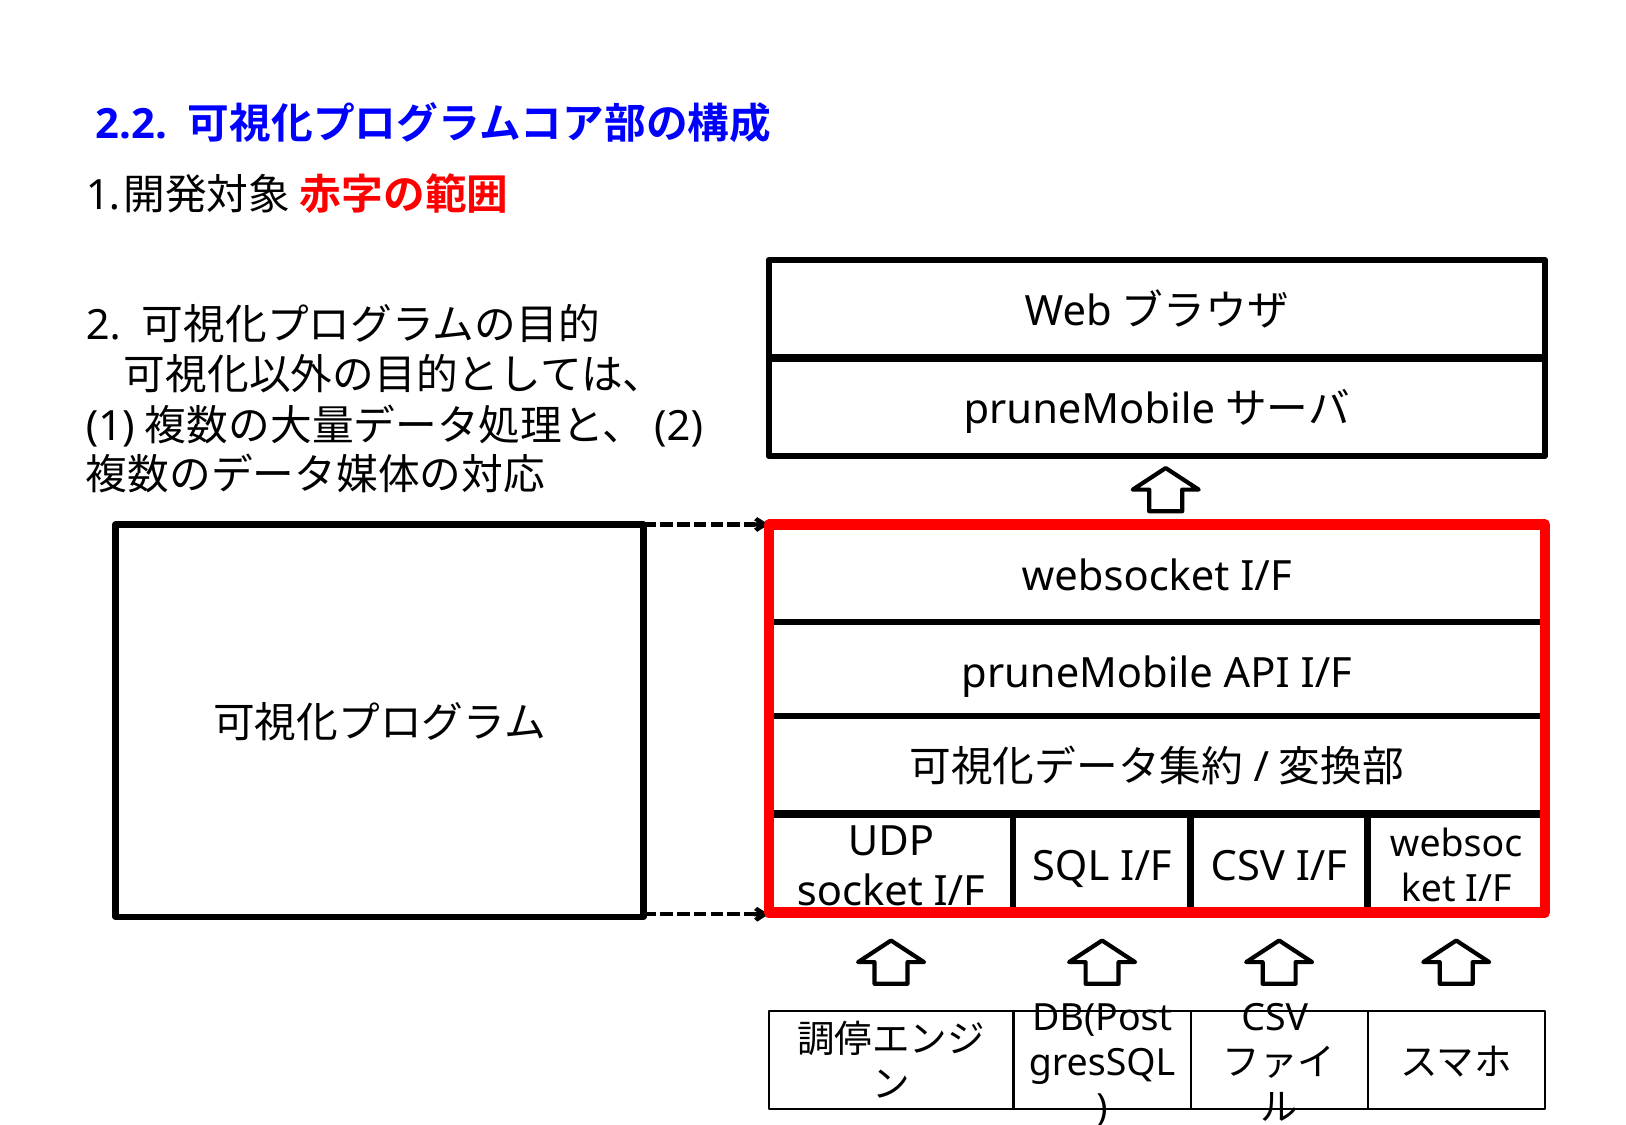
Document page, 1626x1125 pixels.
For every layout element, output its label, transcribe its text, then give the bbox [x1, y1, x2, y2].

text_box 開発対象 赤字の範囲 [71, 160, 1488, 276]
title 2.2. 可視化プログラムコア部の構成 [80, 78, 1363, 160]
text_box [767, 522, 1547, 915]
text_box 調停エンジン [767, 1009, 1011, 1111]
text_box 可視化プログラム [113, 522, 646, 919]
text_box DB(PostgresSQL) [1011, 1009, 1189, 1111]
text_box [1067, 938, 1138, 986]
text_box Webブラウザ [767, 258, 1547, 359]
text_box スマホ [1366, 1009, 1547, 1111]
text_box 2. 可視化プログラムの目的 可視化以外の目的としては、(1)複数の大量データ処理と、(2)複数のデータ媒体の対応 [71, 290, 726, 506]
text_box [856, 938, 927, 986]
text_box CSVファイル [1189, 1009, 1366, 1111]
text_box [1421, 938, 1492, 986]
text_box [1244, 938, 1315, 986]
text_box [1130, 466, 1201, 514]
text_box pruneMobileサーバ [767, 359, 1547, 458]
